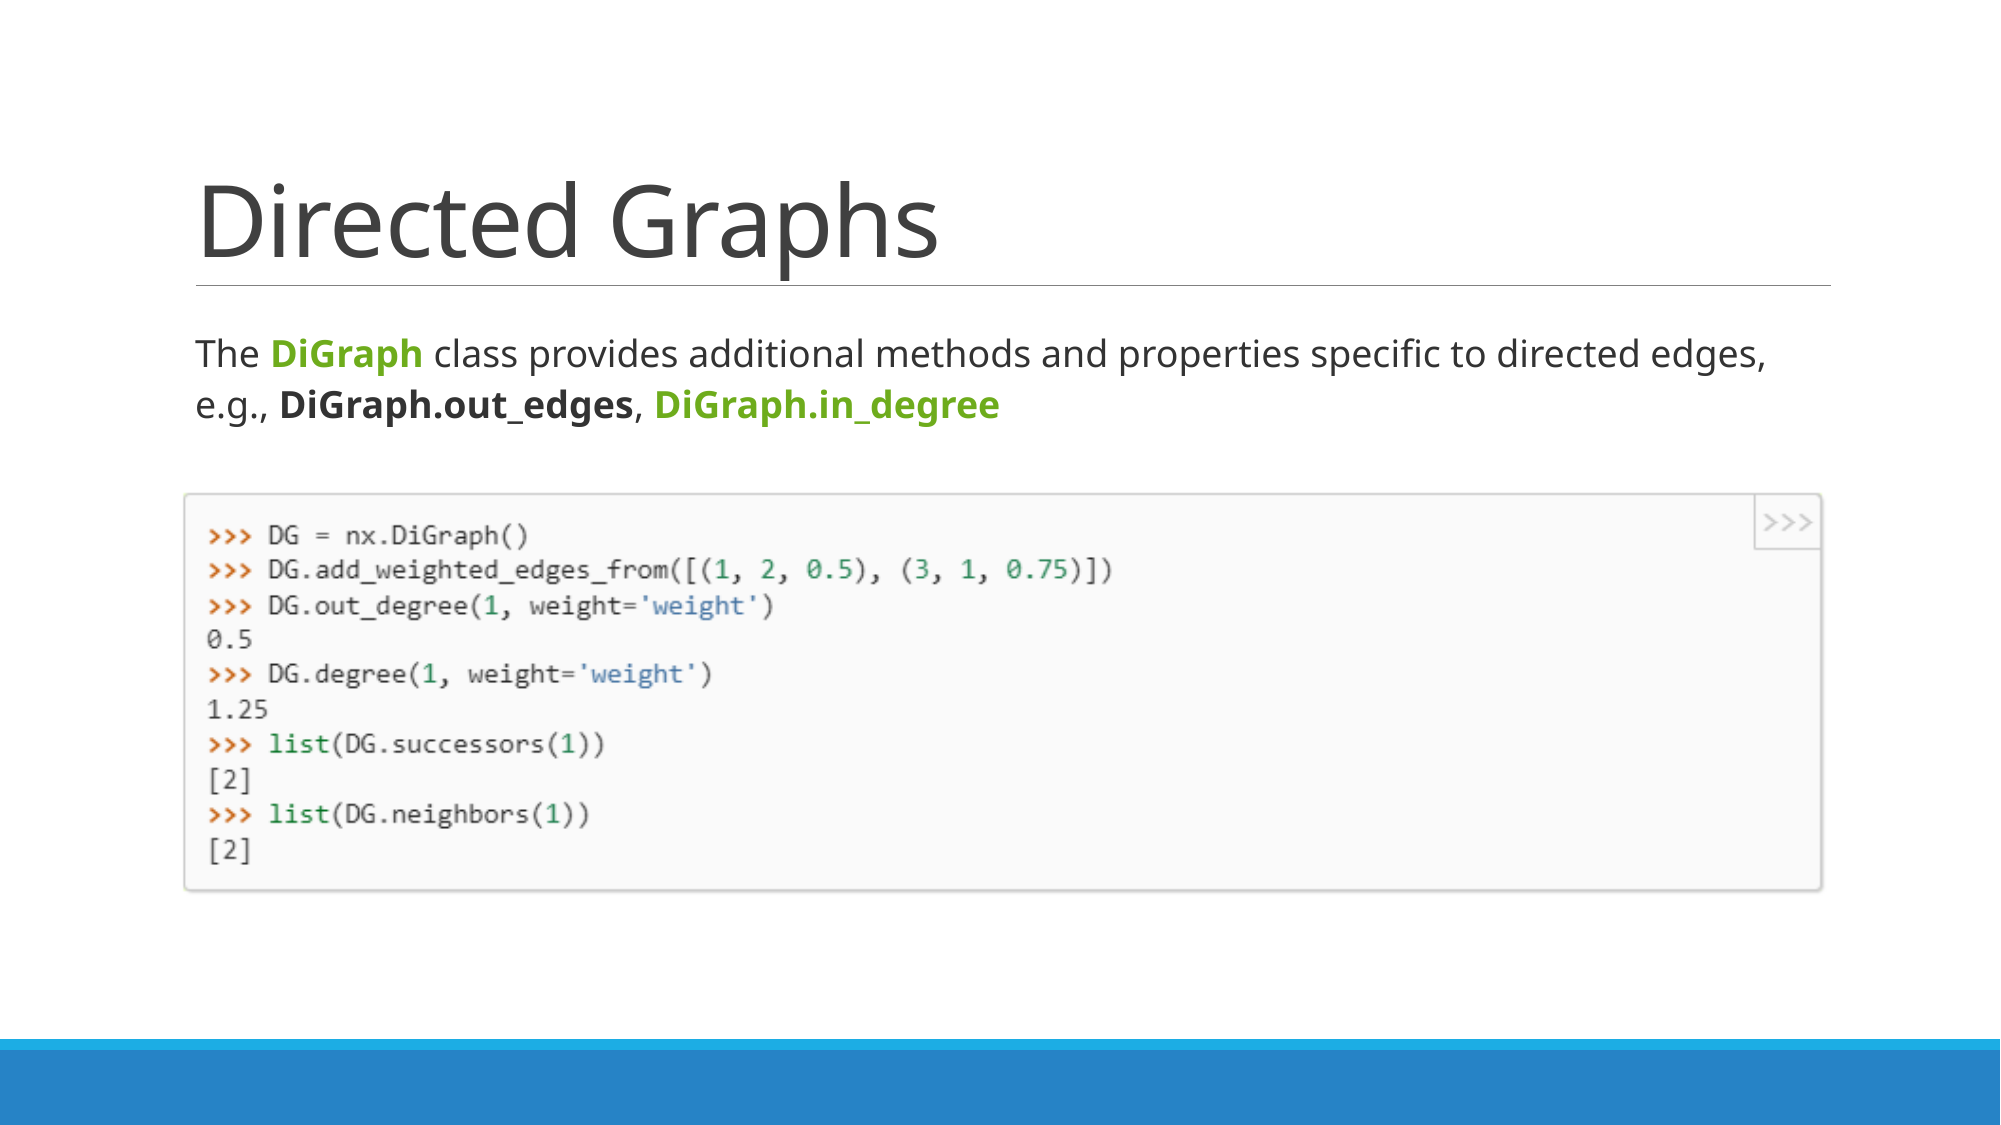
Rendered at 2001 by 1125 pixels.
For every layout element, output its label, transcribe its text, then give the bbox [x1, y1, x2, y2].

title Directed Graphs [180, 47, 1830, 285]
text_box The DiGraph class provides additional methods and properties specific to directed edges, e.g., DiGraph.out_edges, DiGraph.in_degree [179, 322, 1830, 440]
picture [179, 483, 1831, 902]
